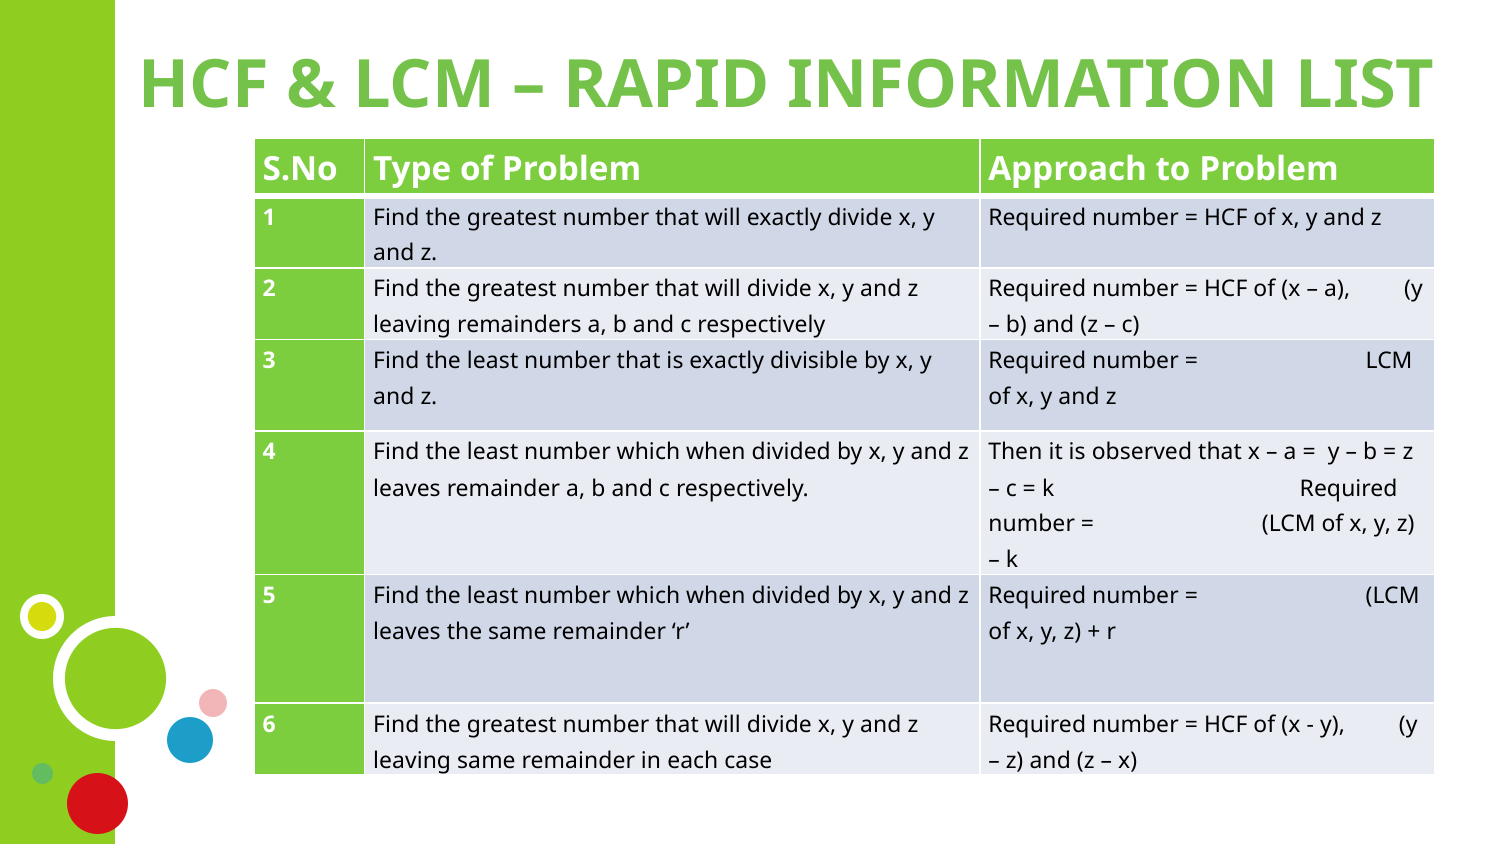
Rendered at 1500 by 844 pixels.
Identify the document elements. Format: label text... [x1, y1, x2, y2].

table_cell Required number = LCM of x, y and z [981, 340, 1434, 430]
table_cell Find the least number which when divided by x, y and z leaves remainder a, b and c respectively. [365, 432, 979, 574]
table_cell 5 [255, 575, 364, 702]
title HCF & LCM – RAPID INFORMATION LIST [123, 8, 1489, 154]
table_cell Required number = HCF of x, y and z [981, 199, 1434, 267]
table_cell 1 [255, 199, 364, 267]
table_cell Find the least number which when divided by x, y and z leaves the same remainder ‘r’ [365, 575, 979, 702]
table_cell Required number = HCF of (x – a), (y – b) and (z – c) [981, 269, 1434, 339]
picture [0, 0, 1500, 844]
table_cell Then it is observed that x – a = y – b = z – c = k Required number = (LCM of x, y, z) – k [981, 432, 1434, 574]
table_header Approach to Problem [981, 139, 1434, 193]
table_header S.No [255, 139, 364, 193]
table_cell Find the least number that is exactly divisible by x, y and z. [365, 340, 979, 430]
table_cell Required number = HCF of (x - y), (y – z) and (z – x) [981, 704, 1434, 774]
table_cell 2 [255, 269, 364, 339]
table_cell 6 [255, 704, 364, 774]
table_header Type of Problem [365, 139, 979, 193]
table_cell Required number = (LCM of x, y, z) + r [981, 575, 1434, 702]
table_cell Find the greatest number that will divide x, y and z leaving remainders a, b and c respectively [365, 269, 979, 339]
table_cell Find the greatest number that will exactly divide x, y and z. [365, 199, 979, 267]
table_cell 3 [255, 340, 364, 430]
table_cell 4 [255, 432, 364, 574]
table_cell Find the greatest number that will divide x, y and z leaving same remainder in each case [365, 704, 979, 774]
